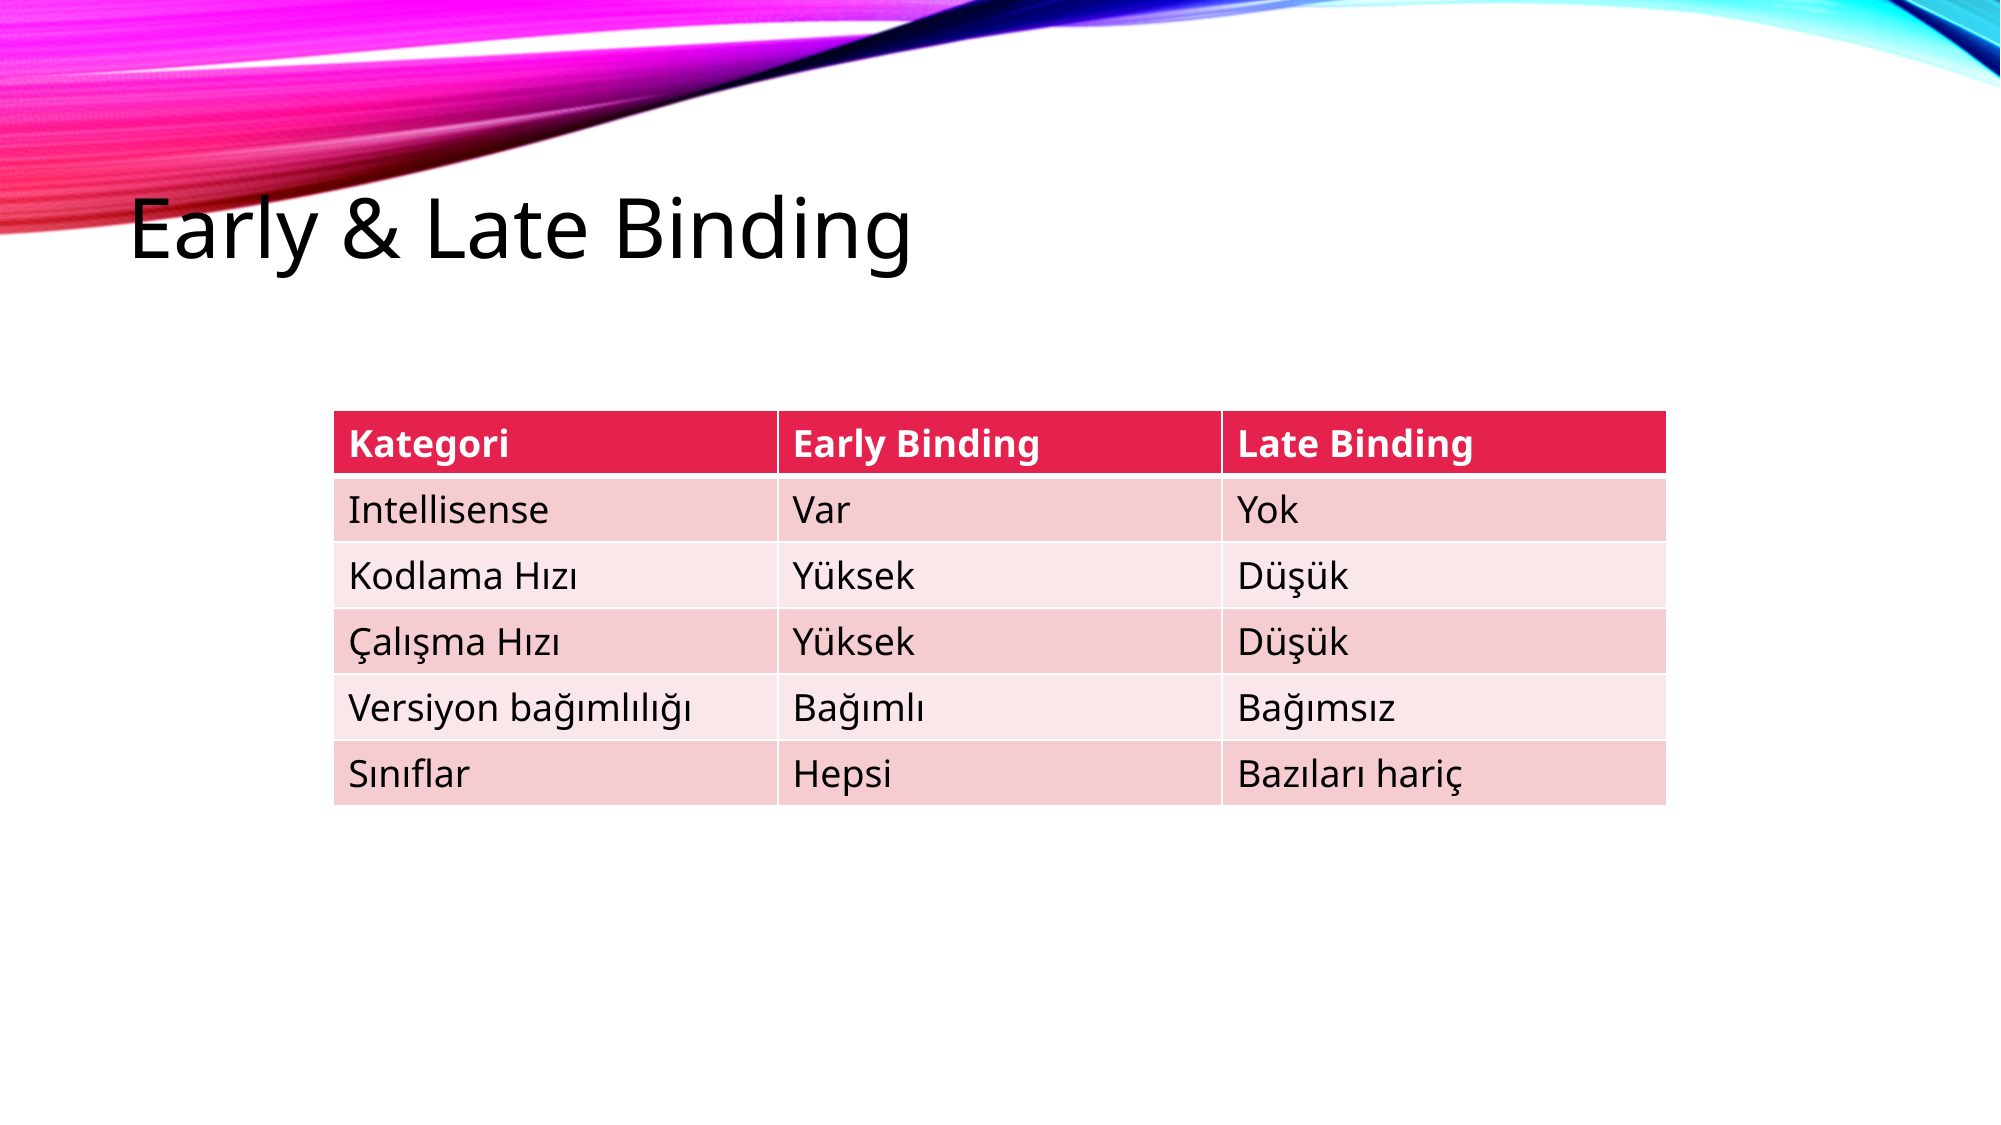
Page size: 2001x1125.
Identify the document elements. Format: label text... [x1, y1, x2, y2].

table_header Kategori [334, 411, 777, 473]
table_cell Versiyon bağımlılığı [334, 675, 777, 739]
table_header Early Binding [779, 411, 1221, 473]
table_cell Bağımsız [1223, 675, 1666, 739]
picture [1890, 0, 2000, 75]
picture [1910, 0, 2000, 45]
picture [0, 0, 2000, 237]
table_cell Var [779, 479, 1221, 541]
table_cell Kodlama Hızı [334, 543, 777, 607]
table_cell Düşük [1223, 609, 1666, 673]
table_cell Yüksek [779, 543, 1221, 607]
table_cell Intellisense [334, 479, 777, 541]
table_cell Bağımlı [779, 675, 1221, 739]
table_cell Düşük [1223, 543, 1666, 607]
table_cell Hepsi [779, 741, 1221, 805]
table_cell Sınıflar [334, 741, 777, 805]
table_cell Yüksek [779, 609, 1221, 673]
table_cell Çalışma Hızı [334, 609, 777, 673]
title Early & Late Binding [112, 125, 1525, 338]
table_header Late Binding [1223, 411, 1666, 473]
table_cell Bazıları hariç [1223, 741, 1666, 805]
table_cell Yok [1223, 479, 1666, 541]
